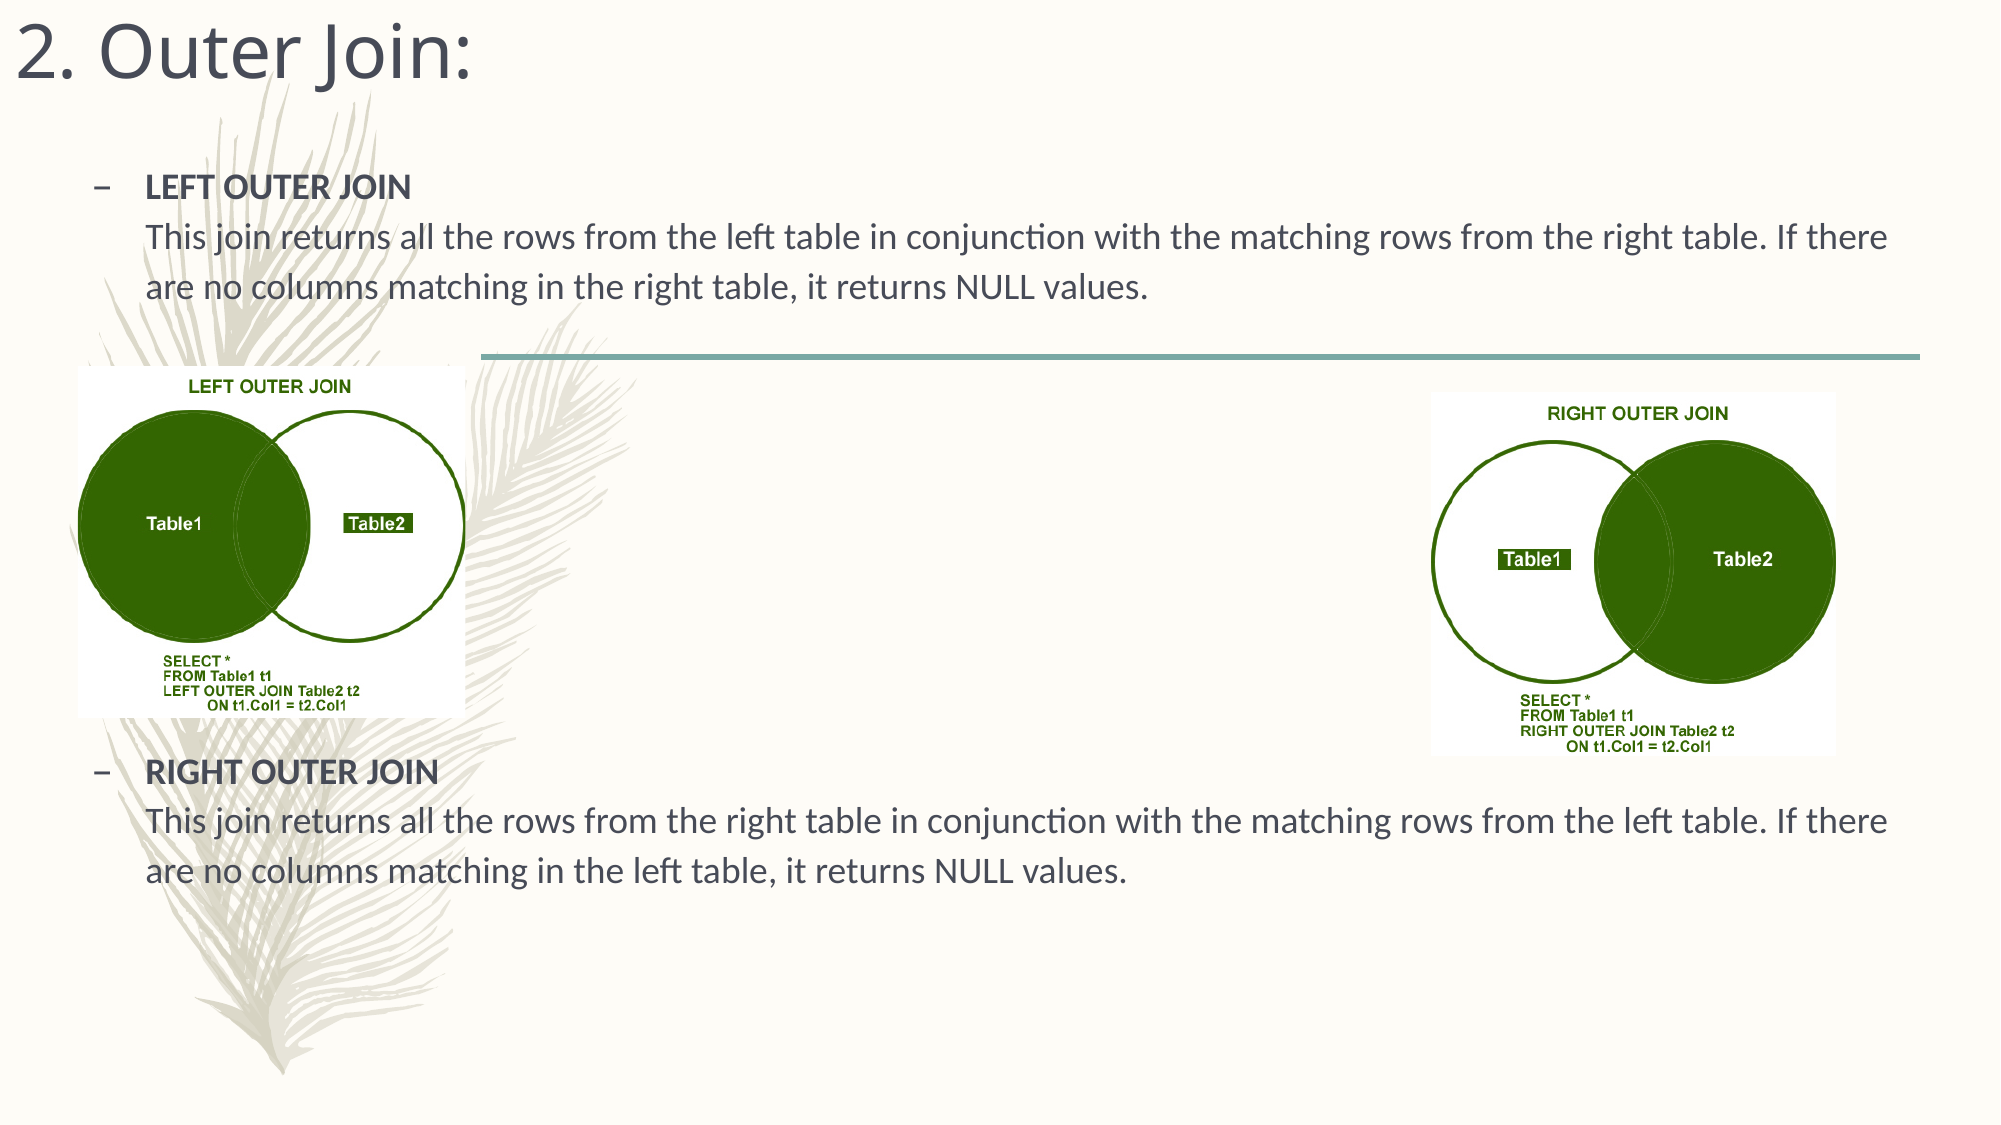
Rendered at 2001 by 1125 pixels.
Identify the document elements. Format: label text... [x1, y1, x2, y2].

picture [77, 366, 466, 719]
picture [1430, 392, 1836, 756]
title 2. Outer Join: [0, 0, 1725, 218]
list LEFT OUTER JOIN This join returns all the rows from the left table in conjunction with the matching rows from the right table. If there are no columns matching in the right table, it returns NULL values. RIGHT OUTER JOIN This join returns all the rows from the right table in conjunction with the matching rows from the left table. If there are no columns matching in the left table, it returns NULL values. [77, 149, 1930, 1088]
